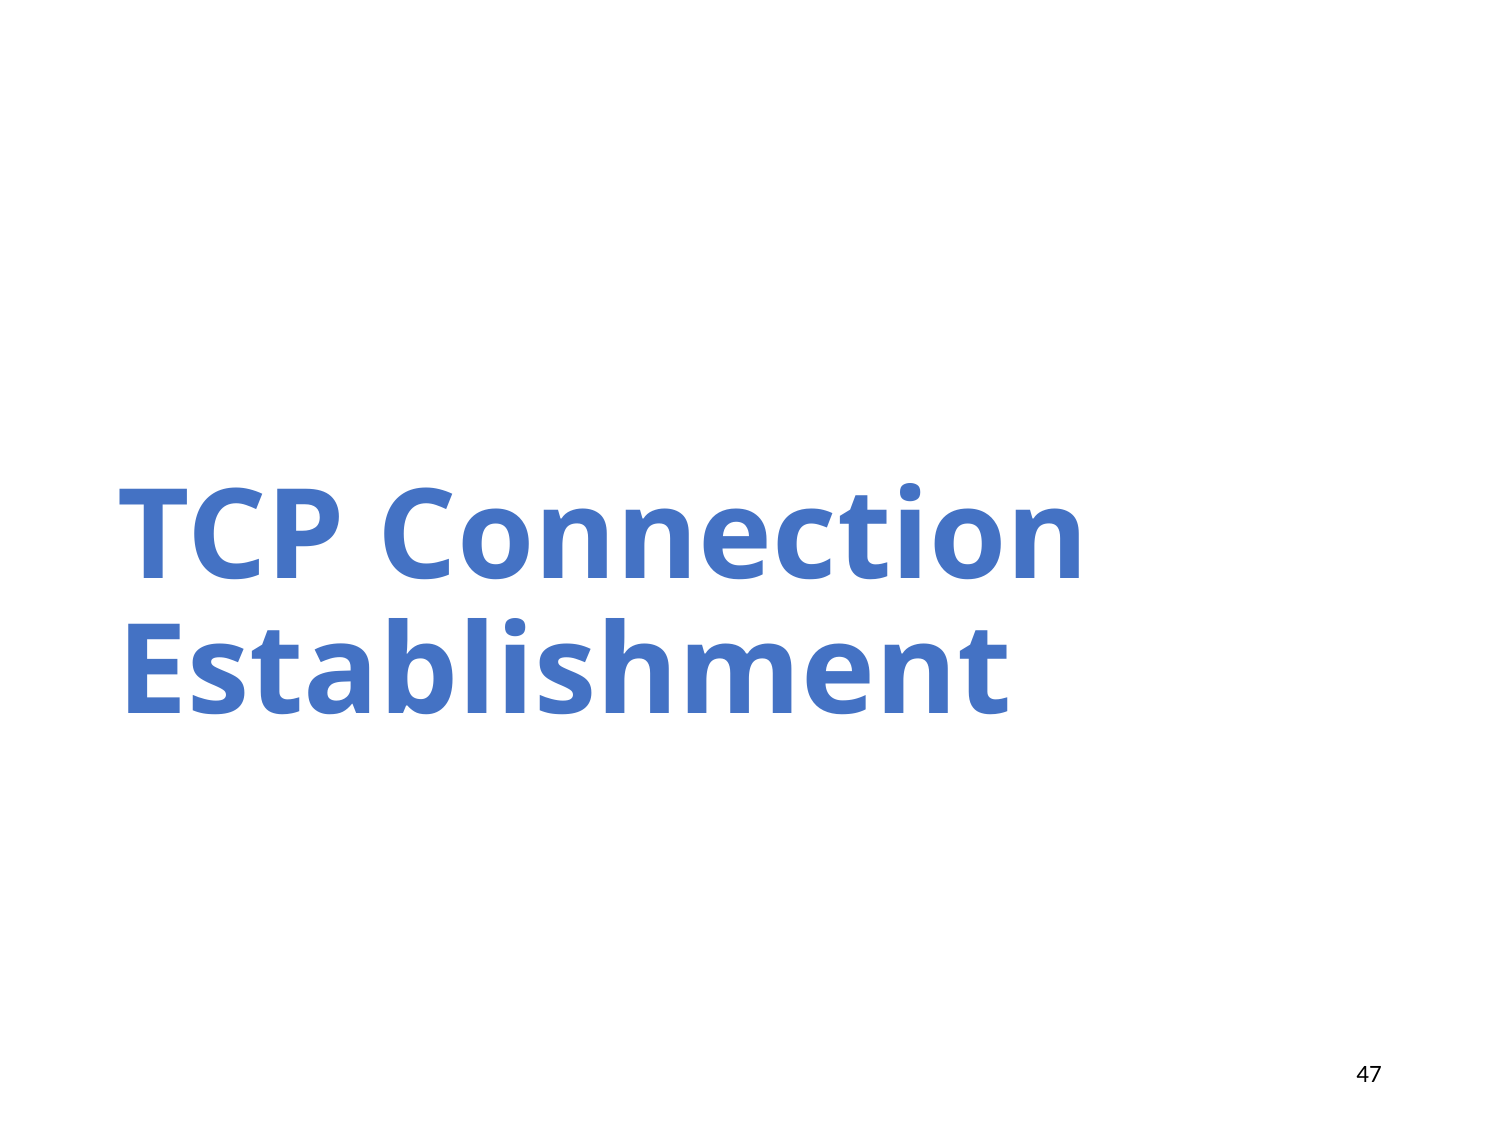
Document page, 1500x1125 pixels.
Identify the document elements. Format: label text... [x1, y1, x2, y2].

title TCP Connection Establishment [102, 280, 1397, 749]
slide_number 47 [1059, 1042, 1397, 1103]
